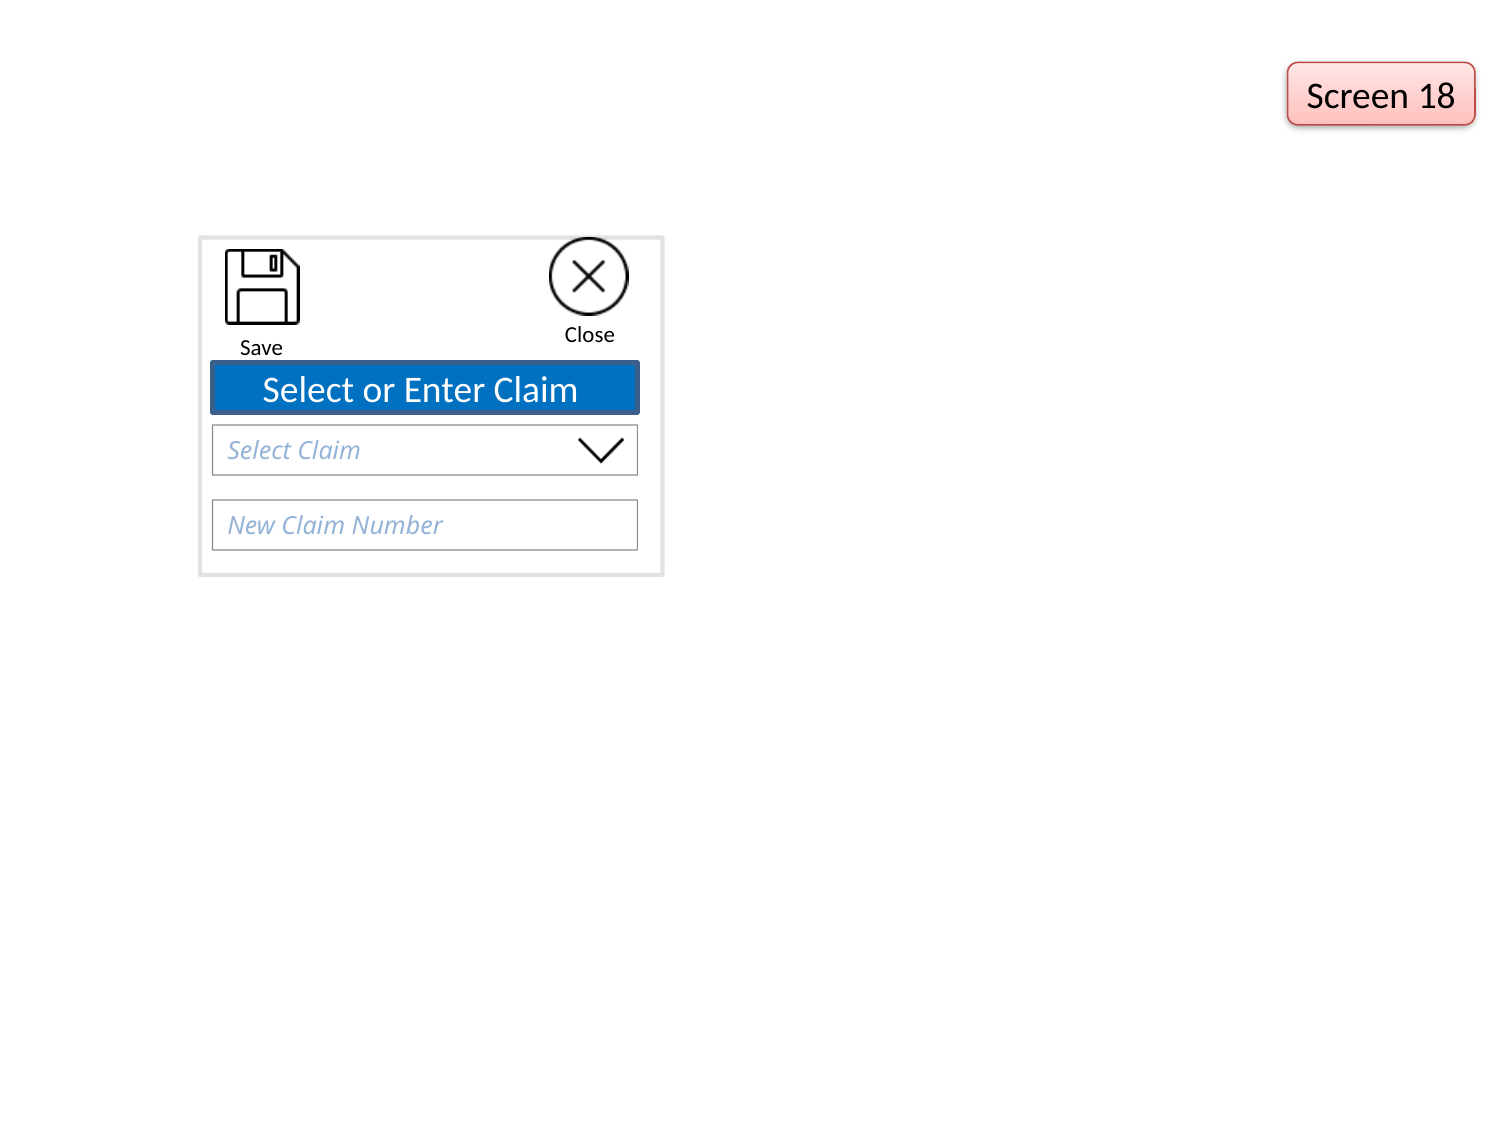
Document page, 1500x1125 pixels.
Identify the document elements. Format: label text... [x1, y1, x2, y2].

text_box [198, 235, 665, 577]
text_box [224, 249, 301, 369]
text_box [549, 237, 631, 356]
picture [574, 424, 627, 477]
text_box Screen 18 [1286, 61, 1476, 126]
text_box New Claim Number [210, 498, 640, 552]
